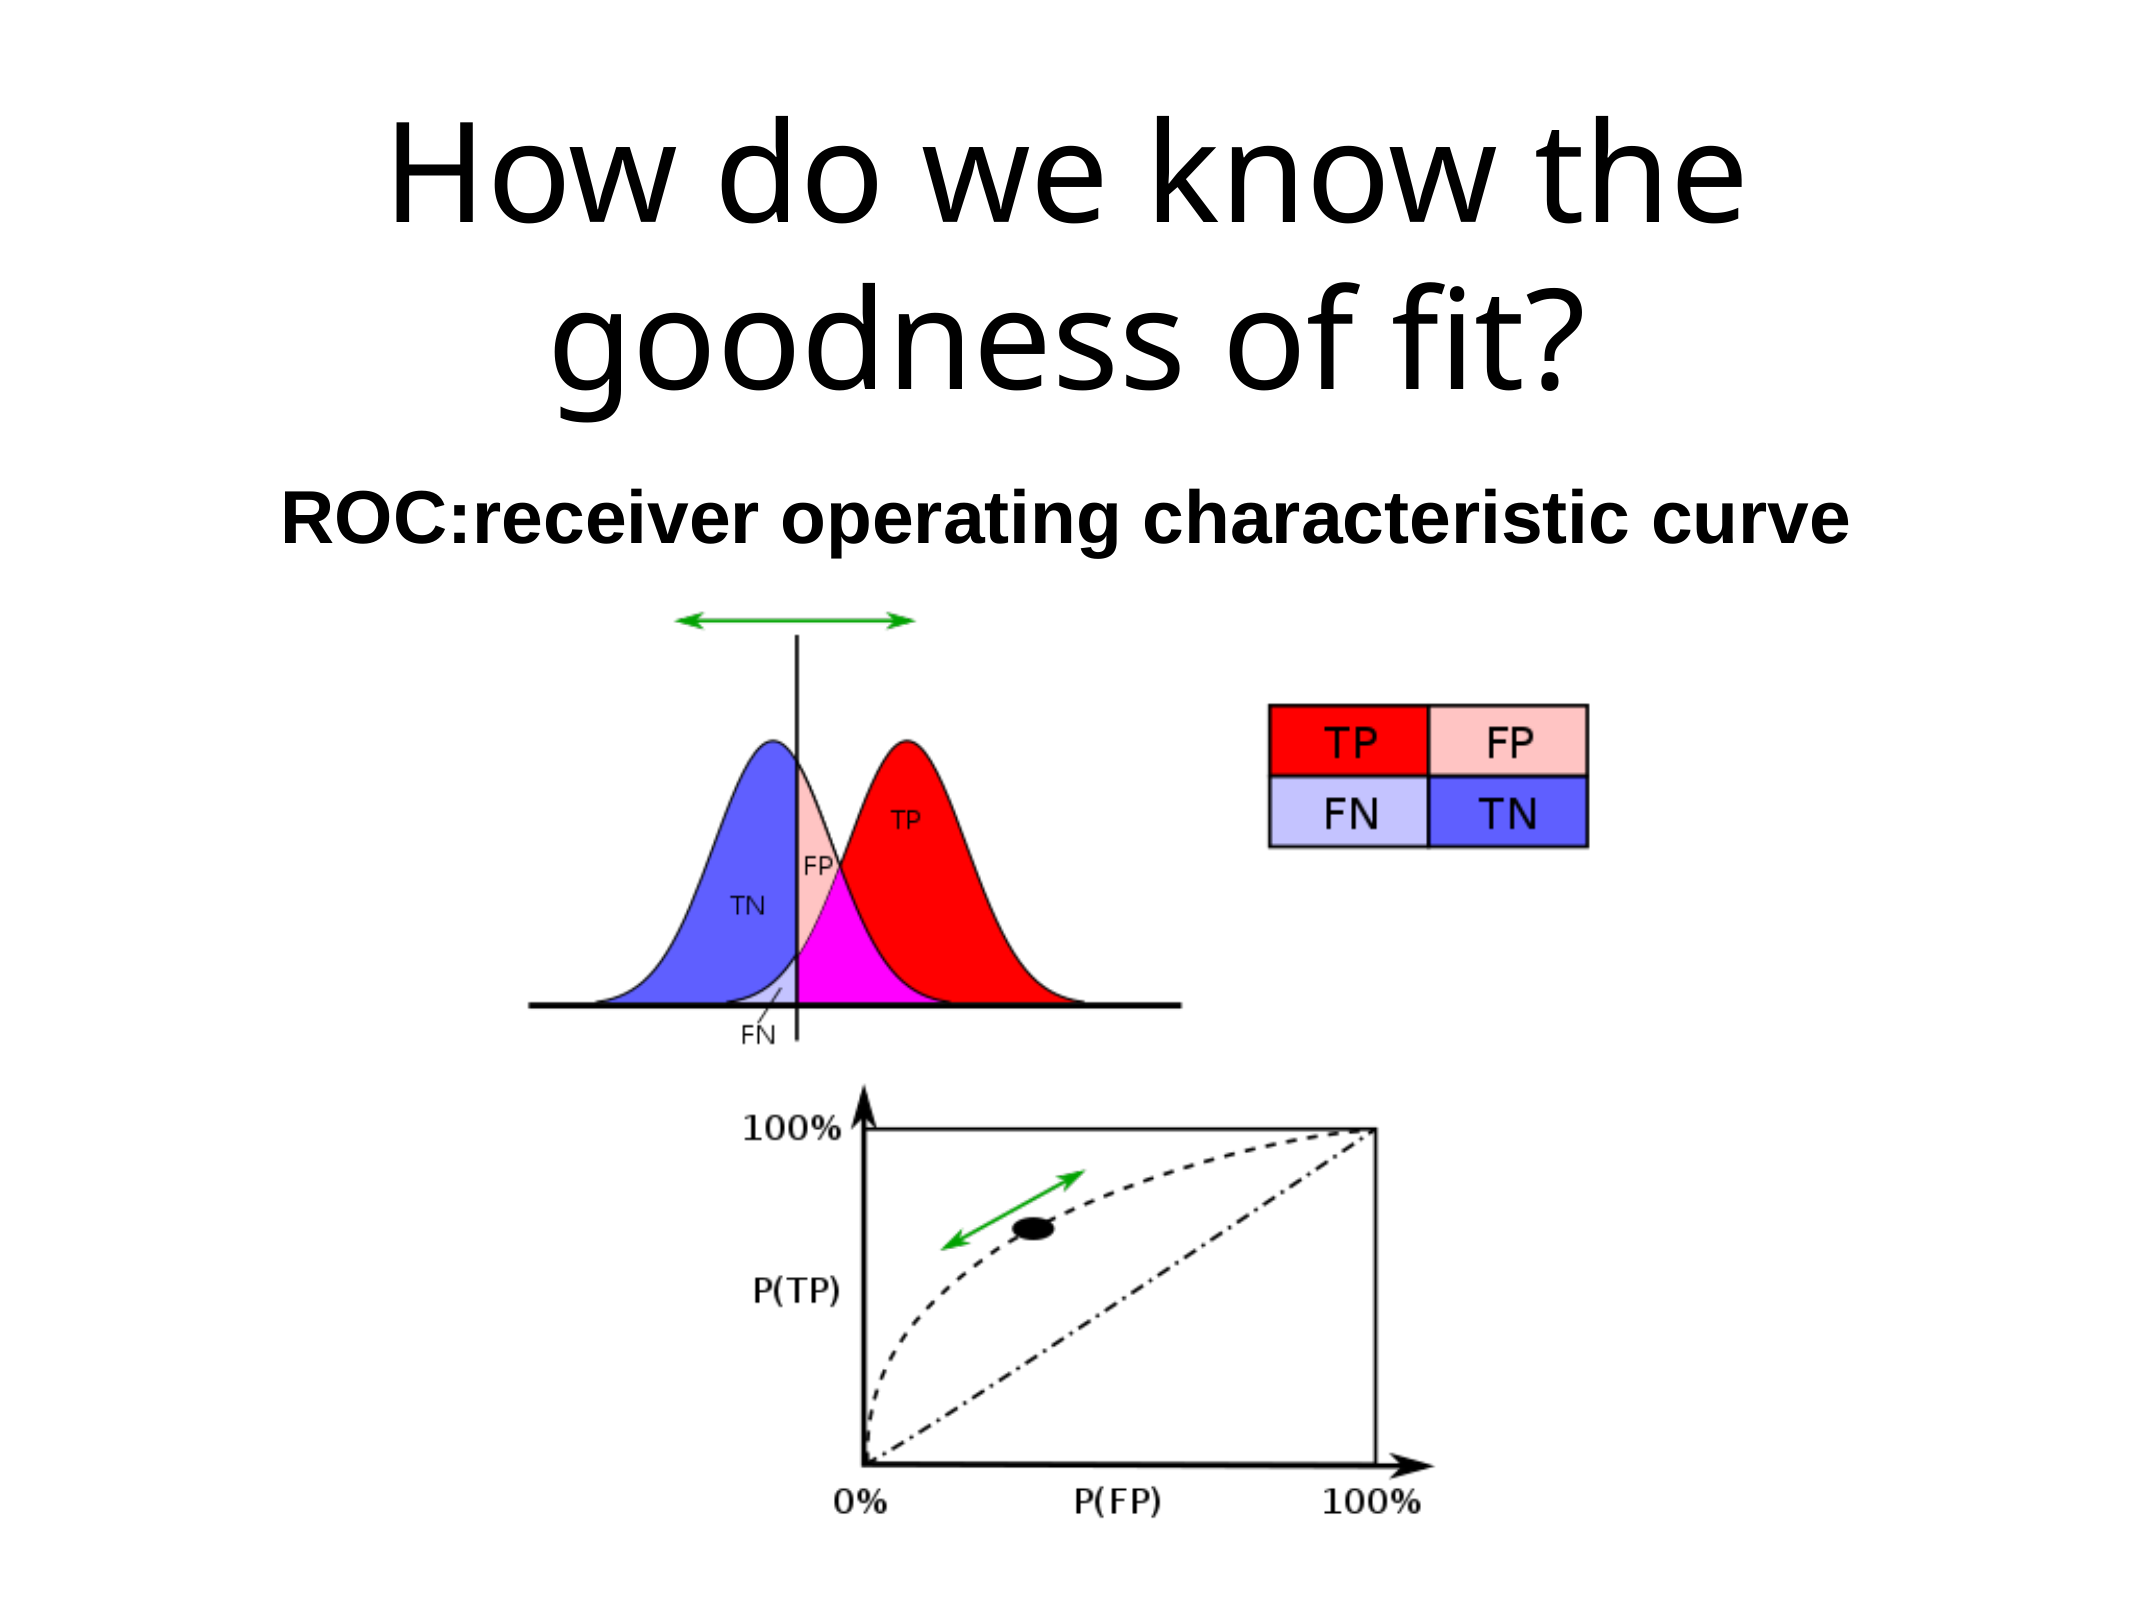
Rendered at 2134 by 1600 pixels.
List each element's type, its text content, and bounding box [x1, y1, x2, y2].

picture [441, 600, 1692, 1537]
title How do we know the goodness of fit? [155, 72, 1978, 428]
text_box ROC:receiver operating characteristic curve [136, 460, 1997, 568]
